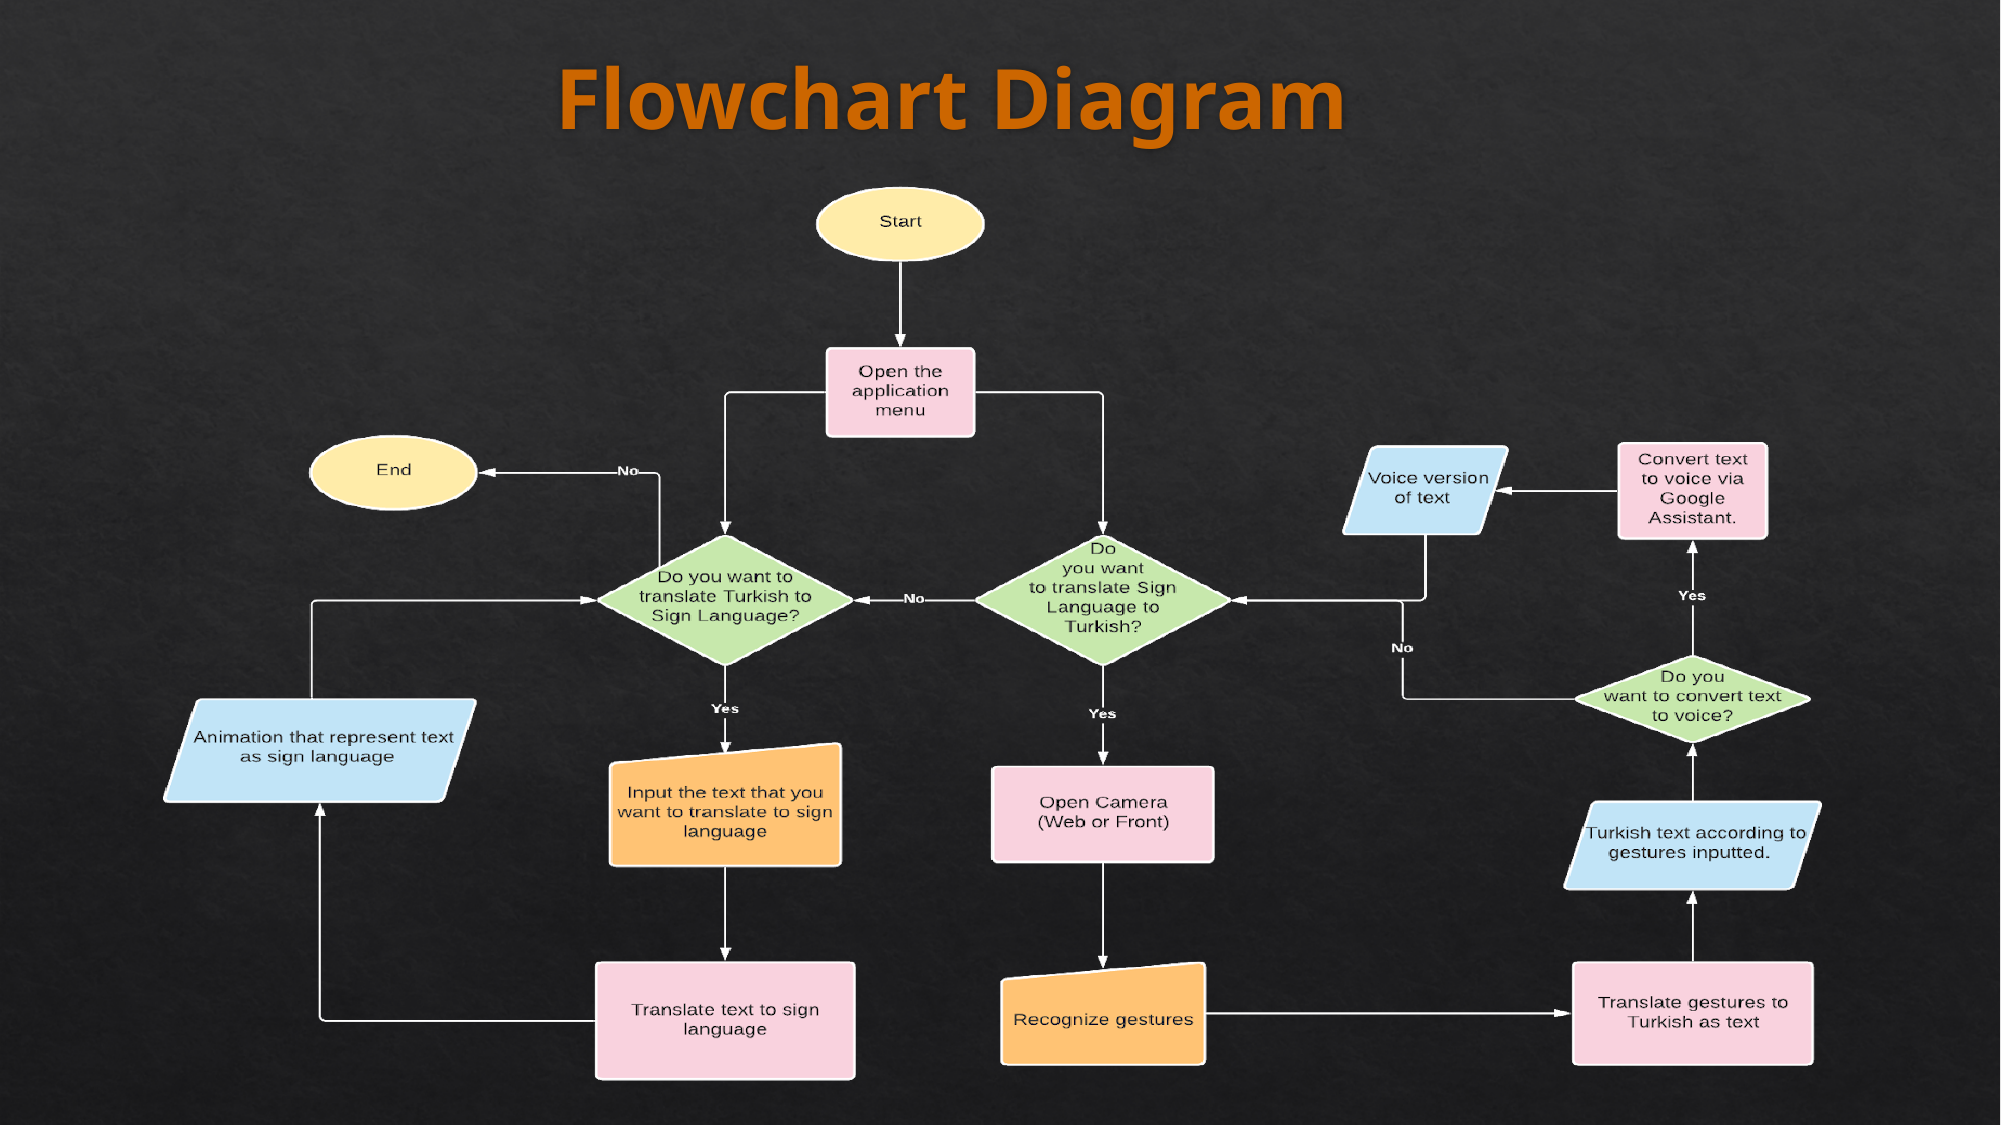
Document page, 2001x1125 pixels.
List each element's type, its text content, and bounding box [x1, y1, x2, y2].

title Flowchart Diagram [102, 17, 1802, 177]
picture [126, 158, 1859, 1109]
